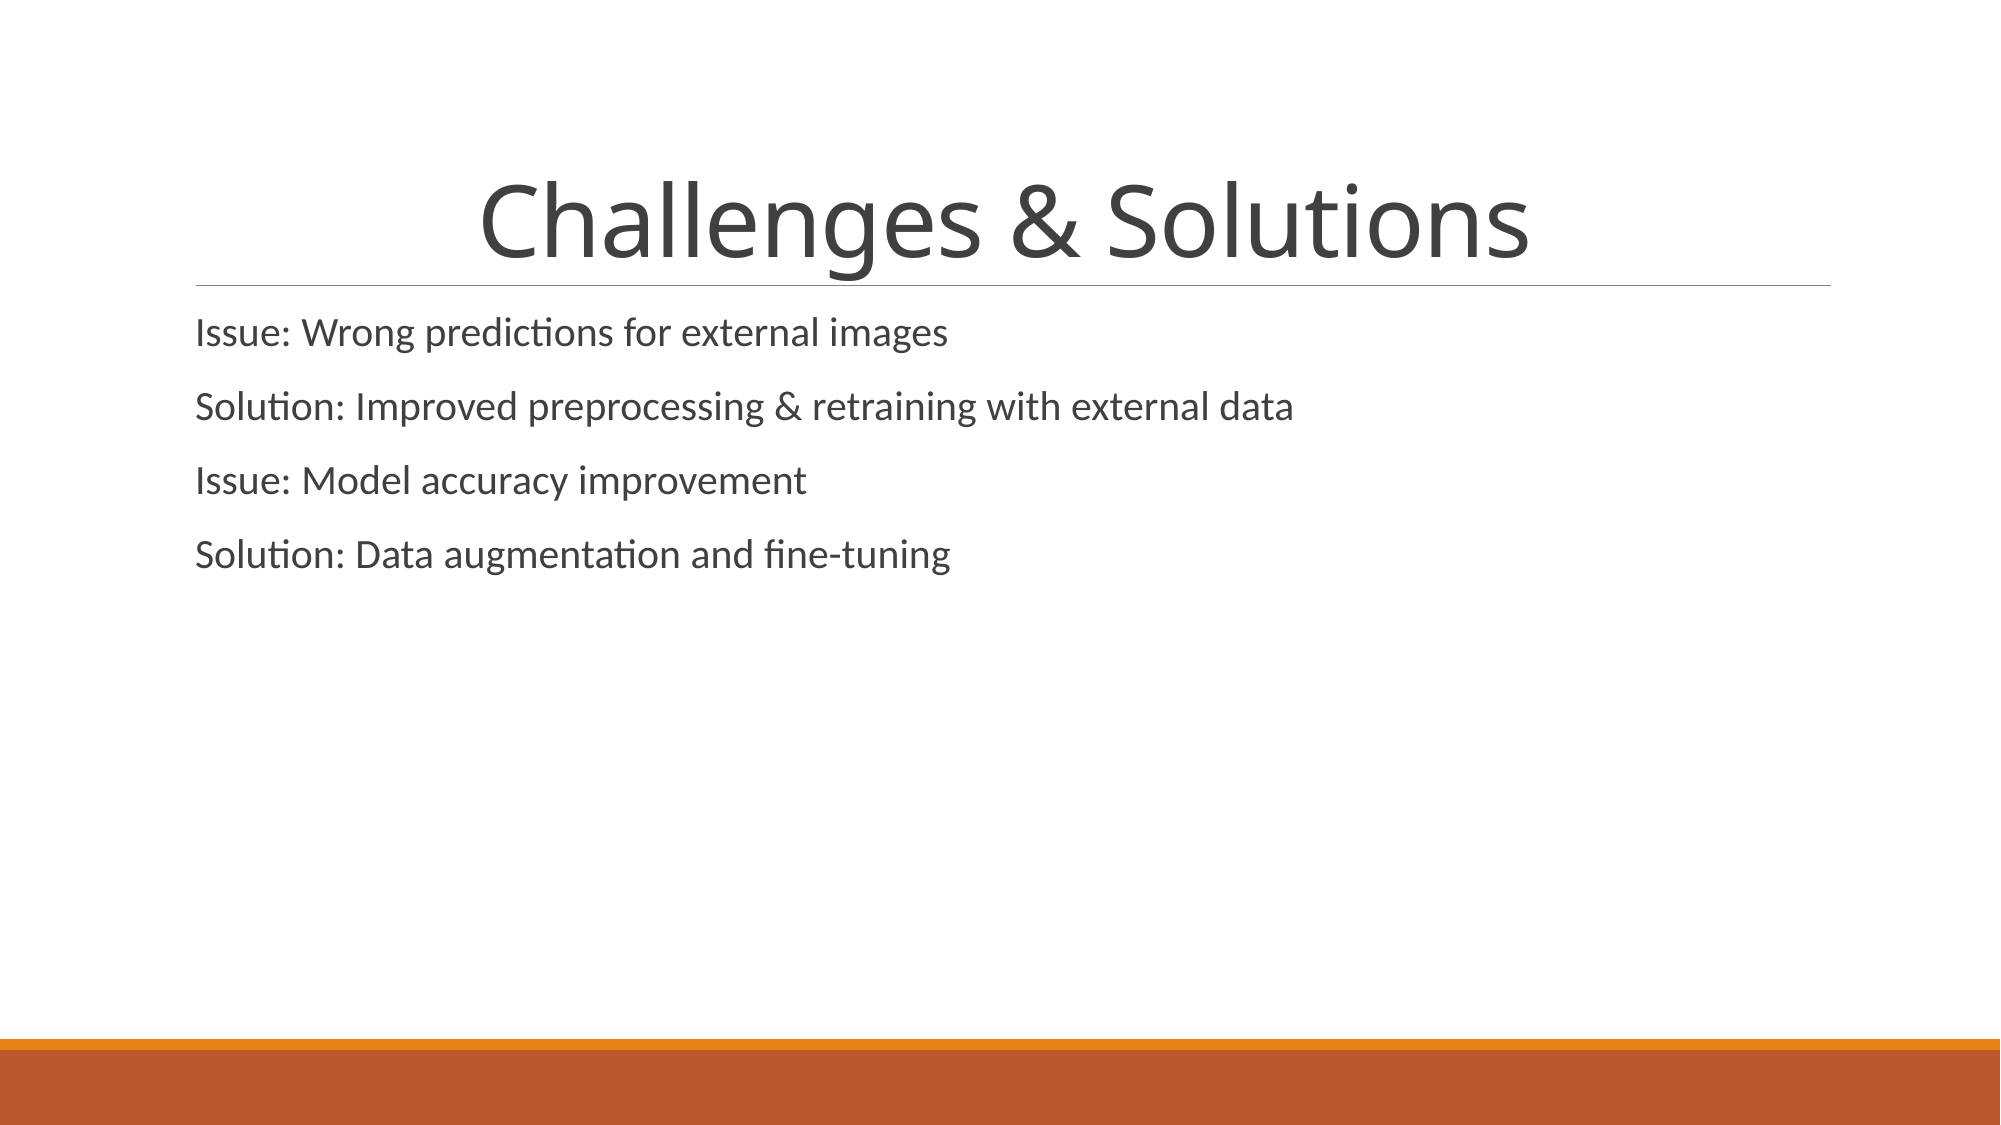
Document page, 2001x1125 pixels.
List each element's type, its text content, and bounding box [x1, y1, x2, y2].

list Issue: Wrong predictions for external images Solution: Improved preprocessing & retraining with external data Issue: Model accuracy improvement Solution: Data augmentation and fine-tuning [180, 302, 1830, 963]
title Challenges & Solutions [180, 47, 1830, 285]
